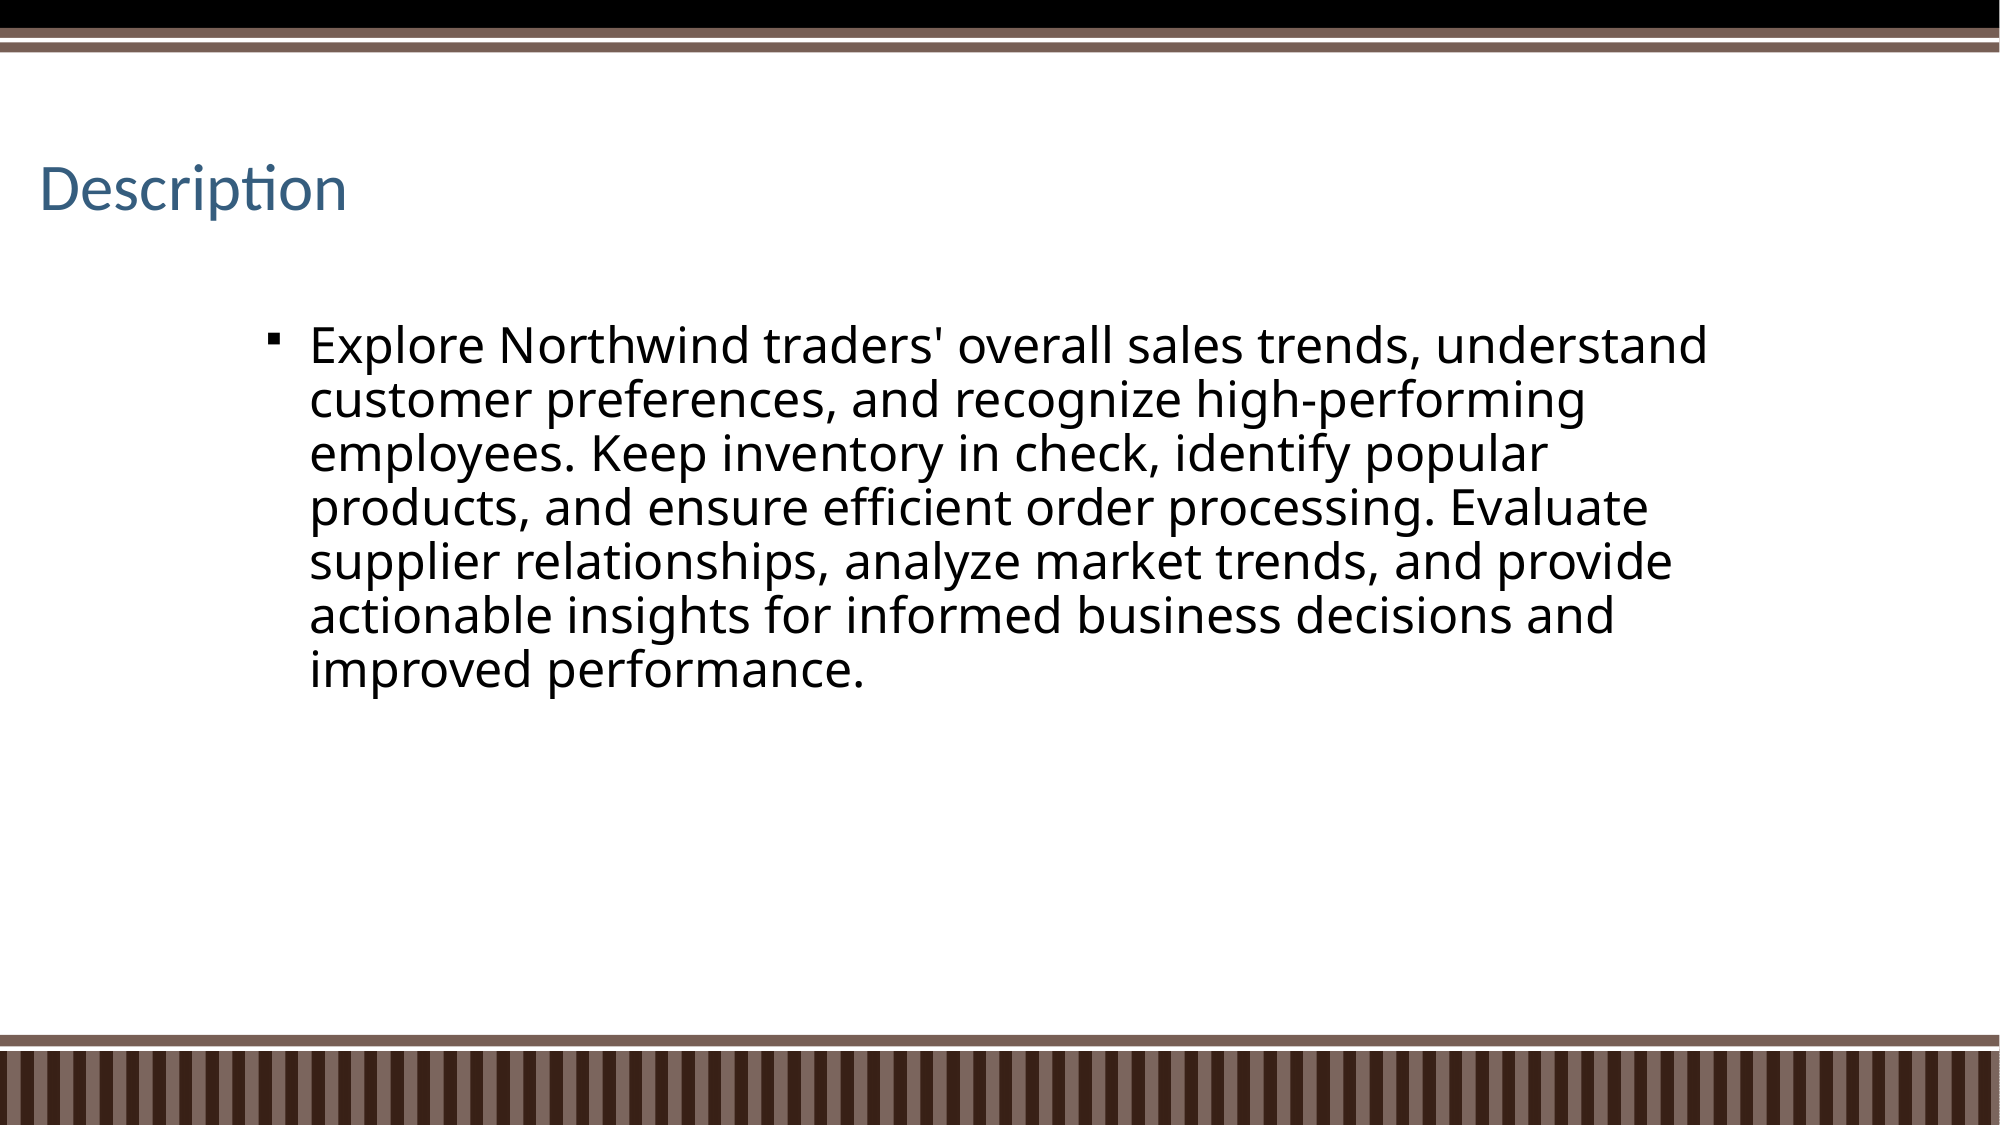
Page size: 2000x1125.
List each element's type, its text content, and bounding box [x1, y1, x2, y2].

list Explore Northwind traders' overall sales trends, understand customer preferences, and recognize high-performing employees. Keep inventory in check, identify popular products, and ensure efficient order processing. Evaluate supplier relationships, analyze market trends, and provide actionable insights for informed business decisions and improved performance. [249, 312, 1750, 920]
title Description [24, 82, 1525, 233]
